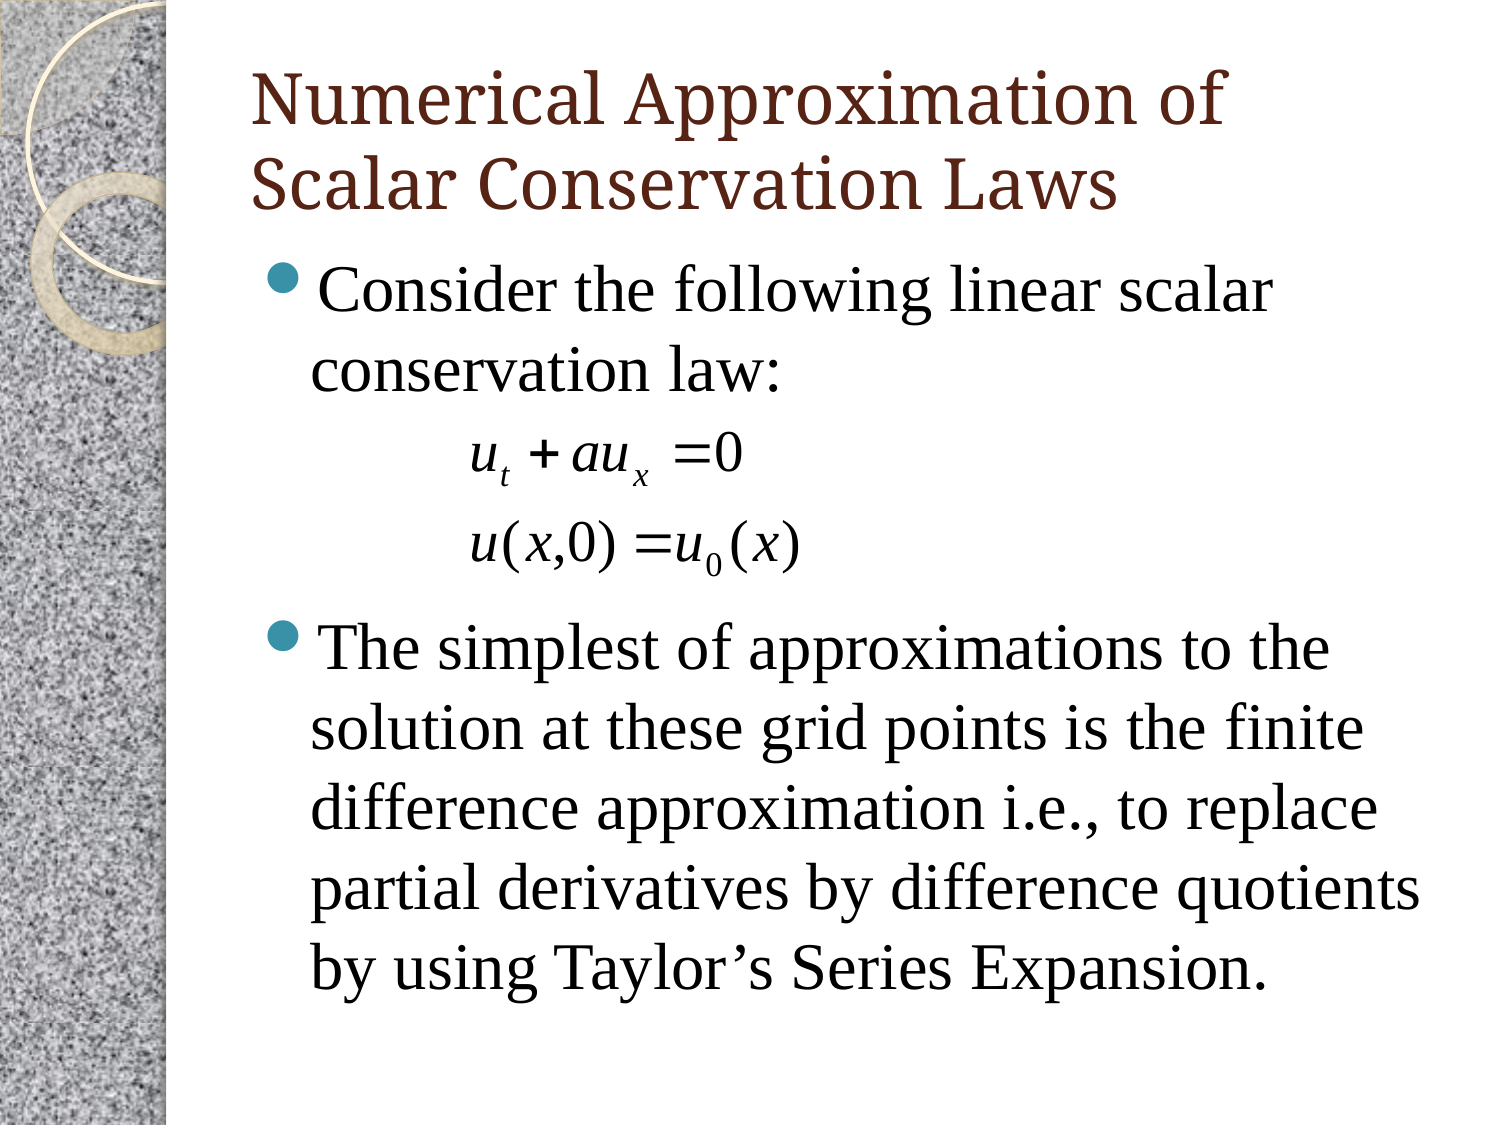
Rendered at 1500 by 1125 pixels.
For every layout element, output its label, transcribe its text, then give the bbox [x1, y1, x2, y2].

picture [0, 134, 166, 1125]
picture [53, 241, 160, 332]
title Numerical Approximation of Scalar Conservation Laws [235, 45, 1466, 233]
list Consider the following linear scalar conservation law: The simplest of approximations to the solution at these grid points is the finite difference approximation i.e., to replace partial derivatives by difference quotients by using Taylor’s Series Expansion. [235, 237, 1466, 1025]
picture [136, 0, 164, 4]
picture [32, 13, 160, 207]
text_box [462, 412, 813, 591]
picture [62, 195, 160, 280]
